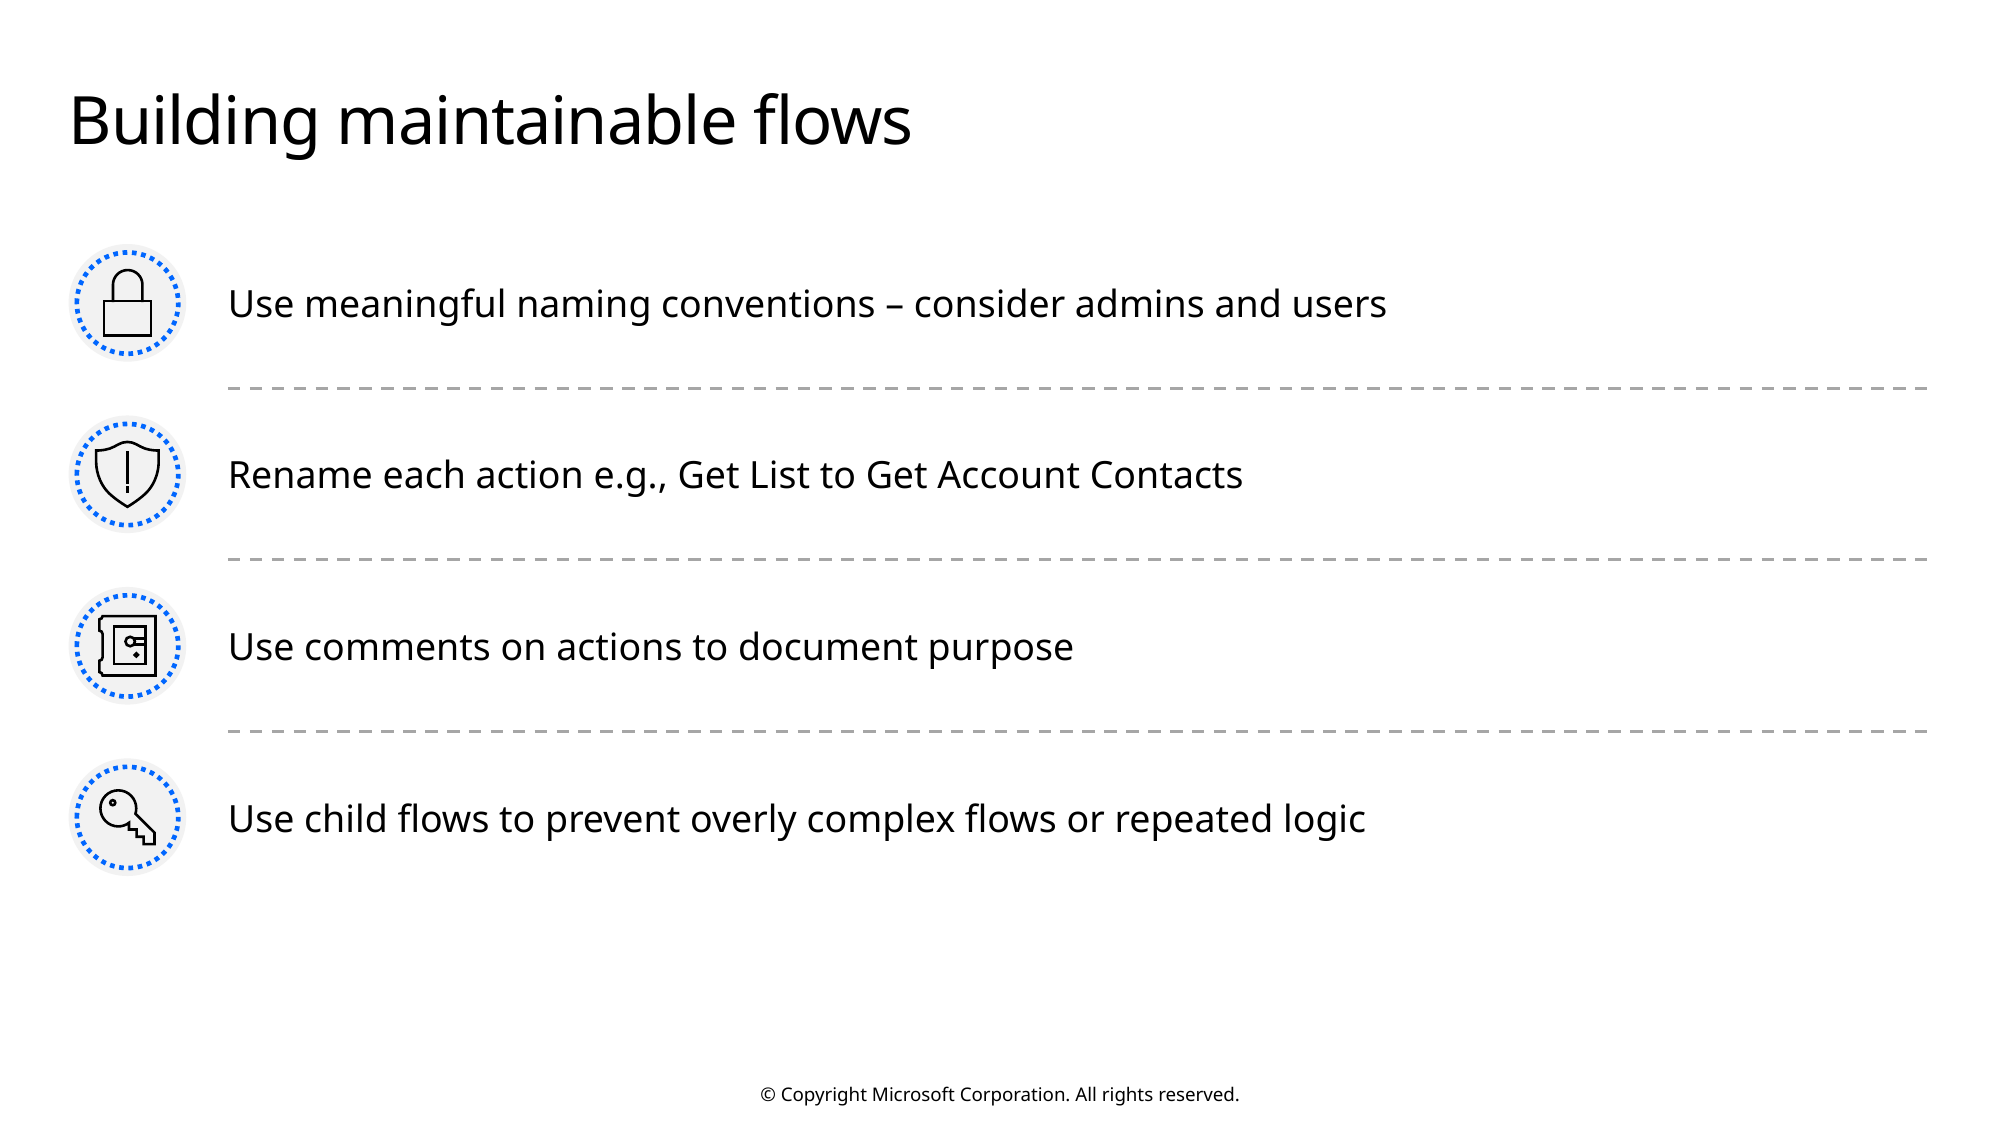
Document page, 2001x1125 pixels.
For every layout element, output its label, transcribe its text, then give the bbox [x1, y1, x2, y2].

list Rename each action e.g., Get List to Get Account Contacts [227, 409, 1932, 539]
list Use meaningful naming conventions – consider admins and users [227, 238, 1932, 367]
list Use child flows to prevent overly complex flows or repeated logic [227, 753, 1932, 882]
title Building maintainable flows [68, 72, 1930, 184]
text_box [68, 243, 187, 362]
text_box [68, 586, 187, 705]
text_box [68, 415, 187, 534]
list Use comments on actions to document purpose [227, 581, 1932, 710]
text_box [68, 758, 187, 877]
